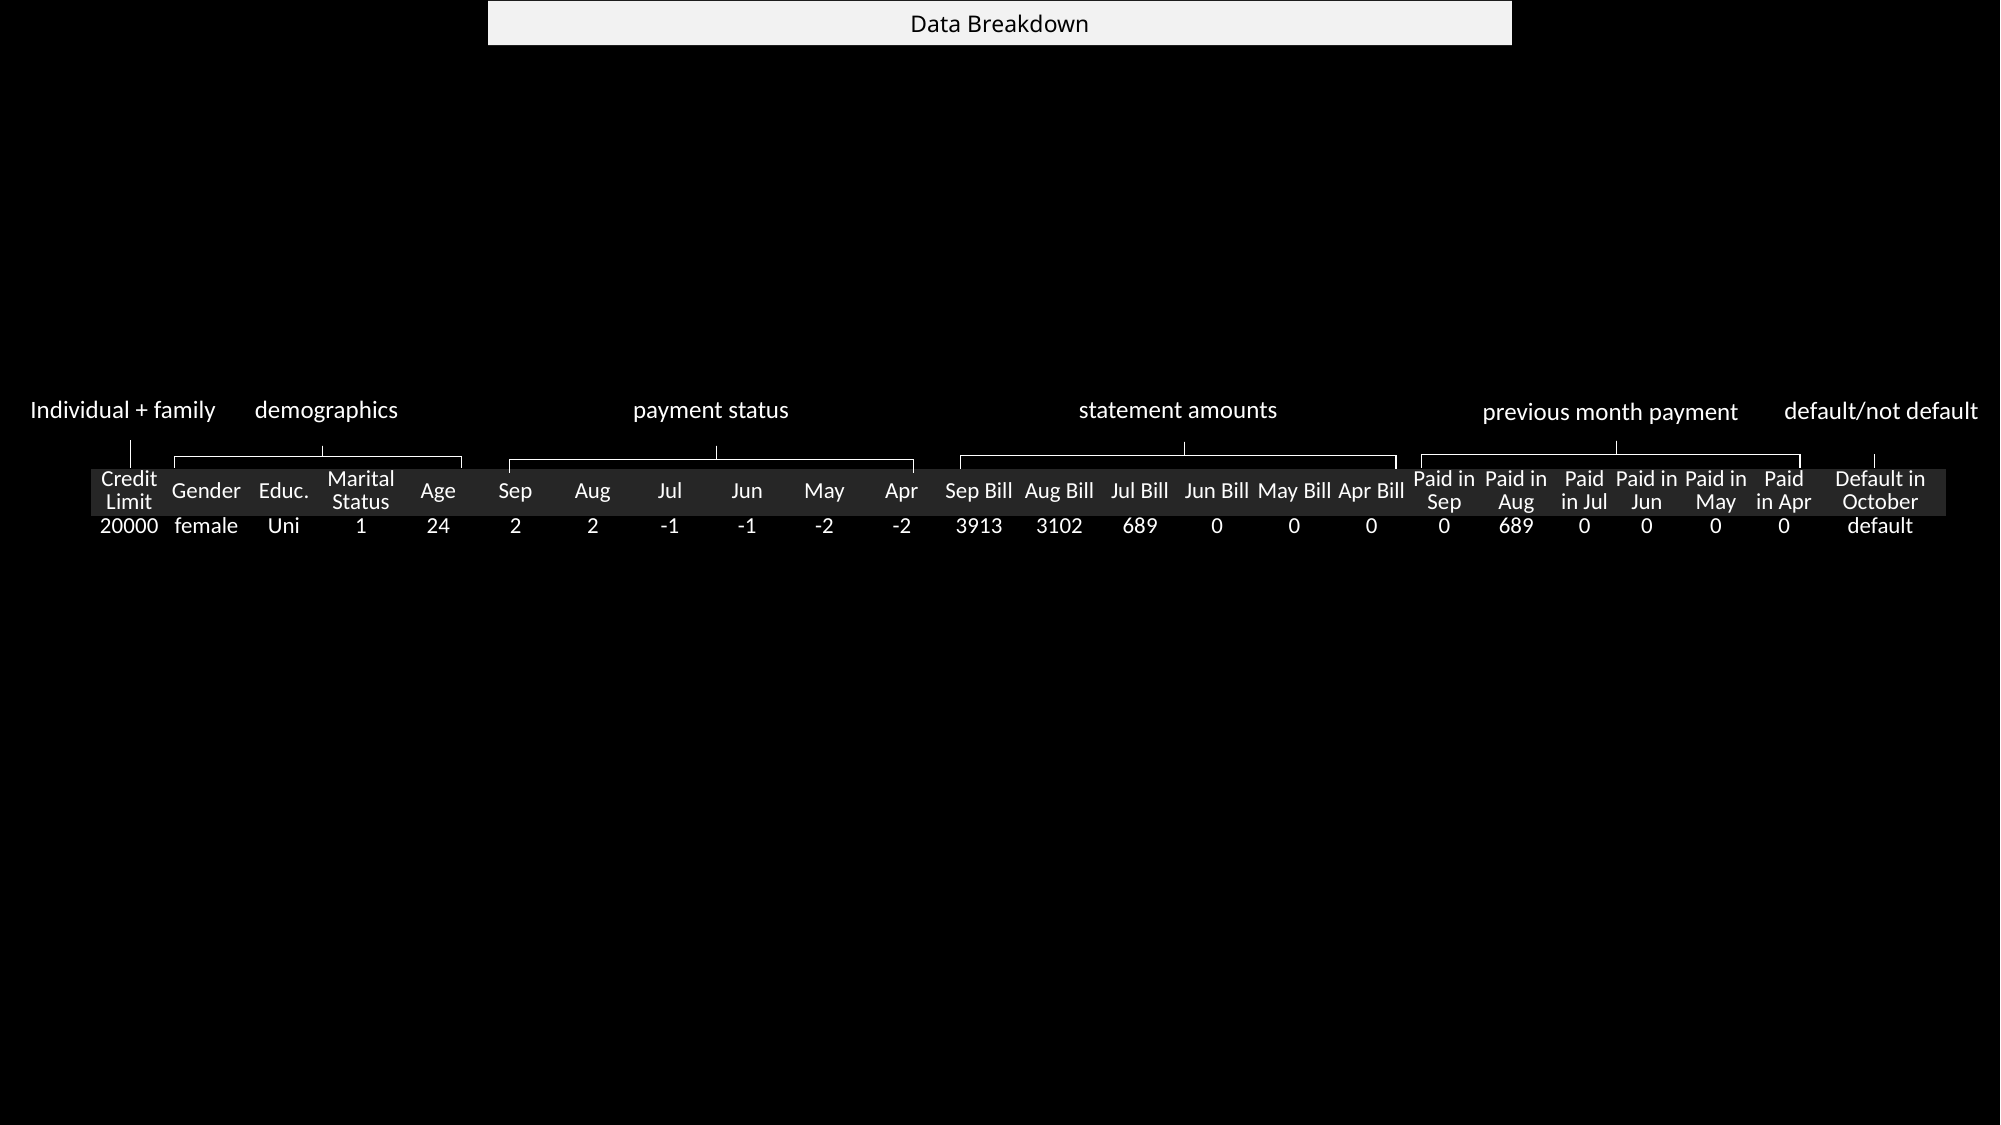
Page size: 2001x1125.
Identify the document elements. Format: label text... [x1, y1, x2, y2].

table_cell -1 [709, 516, 786, 539]
table_header Apr Bill [1333, 469, 1410, 516]
table_header Age [400, 469, 477, 516]
table_cell 0 [1179, 516, 1256, 539]
table_header Jun [709, 473, 786, 516]
table_cell default [1815, 516, 1946, 539]
table_cell 0 [1615, 516, 1679, 539]
table_cell -2 [786, 516, 863, 539]
table_cell 689 [1101, 516, 1179, 539]
table_header Jun Bill [1179, 469, 1256, 516]
table_header May Bill [1256, 469, 1333, 516]
table_cell 0 [1554, 516, 1615, 539]
table_cell 3913 [940, 516, 1018, 539]
text_box [1421, 440, 1801, 468]
table_cell 24 [400, 516, 477, 539]
text_box Individual + family [15, 385, 303, 431]
table_header Paid in Jun [1615, 469, 1679, 516]
table_cell 0 [1753, 516, 1815, 539]
table_cell 2 [477, 516, 554, 539]
text_box statement amounts [1064, 386, 1293, 431]
table_header Aug [554, 473, 631, 516]
table_header Aug Bill [1018, 469, 1101, 516]
text_box previous month payment [1467, 387, 1754, 433]
text_box payment status [618, 385, 805, 431]
table_cell 689 [1478, 516, 1554, 539]
table_header Paid in Sep [1410, 469, 1478, 516]
table_cell Uni [245, 516, 323, 539]
table_cell 1 [323, 516, 400, 539]
table_header Credit Limit [91, 469, 168, 516]
text_box [960, 441, 1397, 469]
table_header Apr [863, 469, 940, 516]
table_cell female [168, 516, 245, 539]
text_box [509, 445, 914, 473]
text_box default/not default [1769, 387, 2000, 432]
table_cell 0 [1256, 516, 1333, 539]
table_cell -2 [863, 516, 940, 539]
table_cell 0 [1679, 516, 1753, 539]
table_cell -1 [631, 516, 709, 539]
table_header Jul [631, 473, 709, 516]
table_header Sep [477, 469, 554, 516]
table_header Paid in May [1679, 469, 1753, 516]
table_cell 0 [1410, 516, 1478, 539]
table_header May [786, 473, 863, 516]
table_header Jul Bill [1101, 469, 1179, 516]
table_header Educ. [245, 469, 323, 516]
table_cell 2 [554, 516, 631, 539]
table_cell 20000 [91, 516, 168, 539]
text_box demographics [303, 386, 414, 431]
table_header Paid in Apr [1753, 469, 1815, 516]
table_header Paid in Aug [1478, 469, 1554, 516]
table_header Sep Bill [940, 469, 1018, 516]
table_cell 0 [1333, 516, 1410, 539]
text_box [174, 445, 462, 468]
table_header Paid in Jul [1554, 469, 1615, 516]
table_cell 3102 [1018, 516, 1101, 539]
table_header Gender [168, 469, 245, 516]
table_header Marital Status [323, 469, 400, 516]
table_header Default in October [1815, 469, 1946, 516]
title Data Breakdown [488, 0, 1512, 46]
